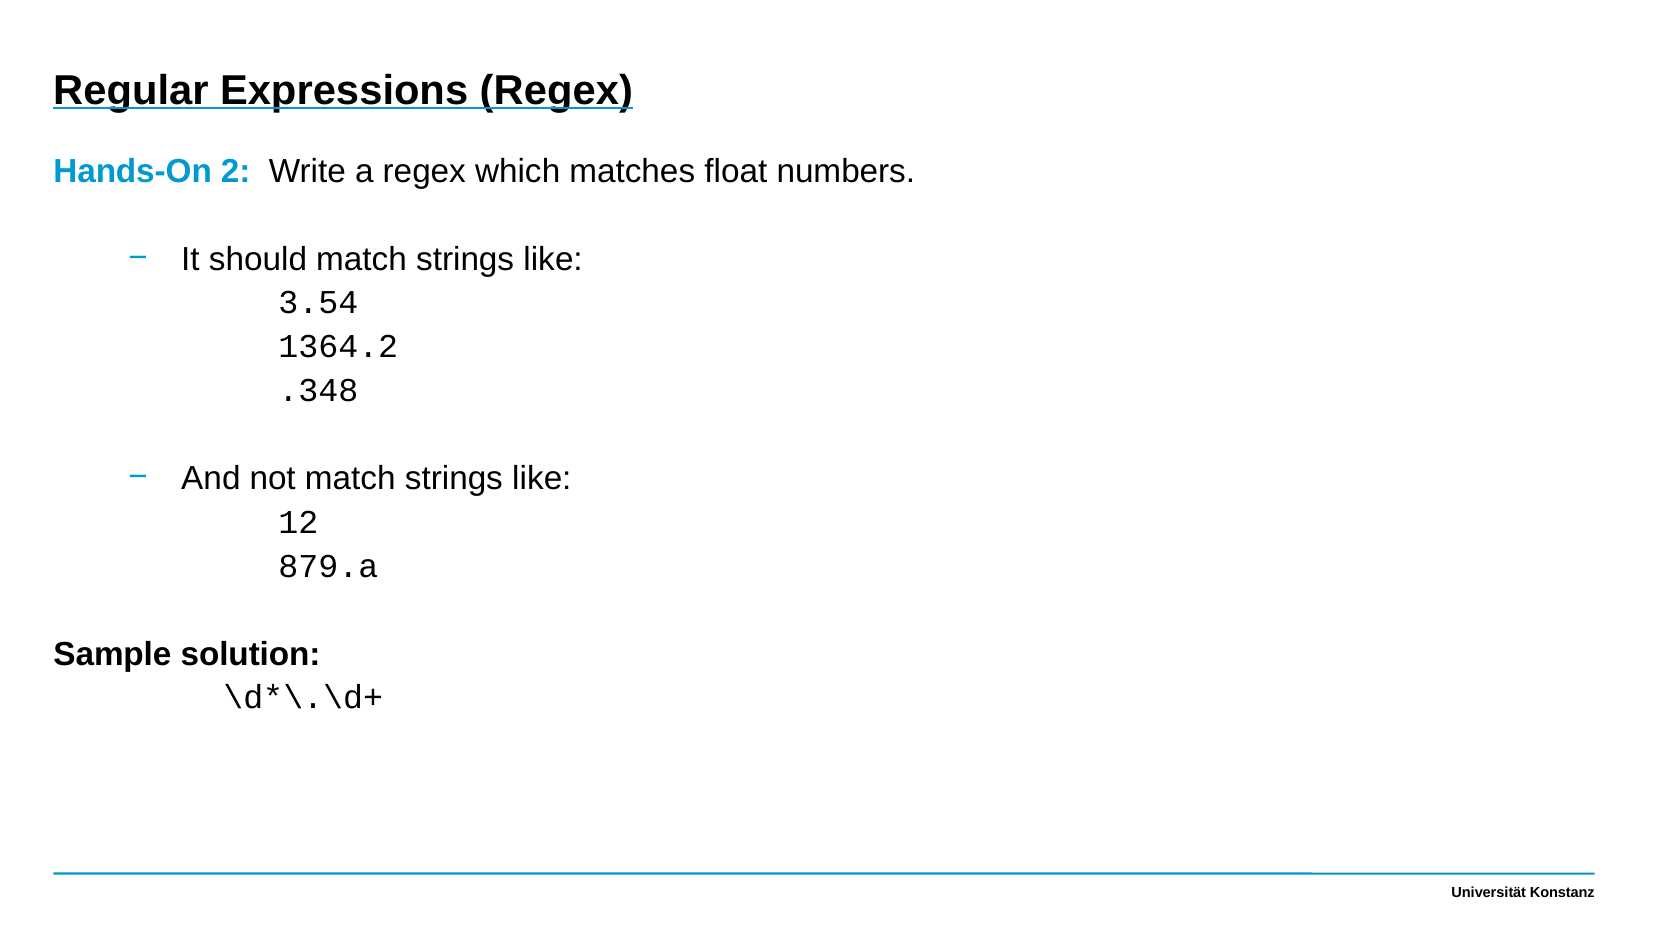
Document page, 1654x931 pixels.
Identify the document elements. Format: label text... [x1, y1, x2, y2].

text_box Hands-On 2: Write a regex which matches float numbers. It should match strings like: 3.54 1364.2 .348 And not match strings like: 12 879.a Sample solution: \d*\.\d+ [53, 145, 1447, 760]
text_box Regular Expressions (Regex) [53, 66, 1093, 145]
